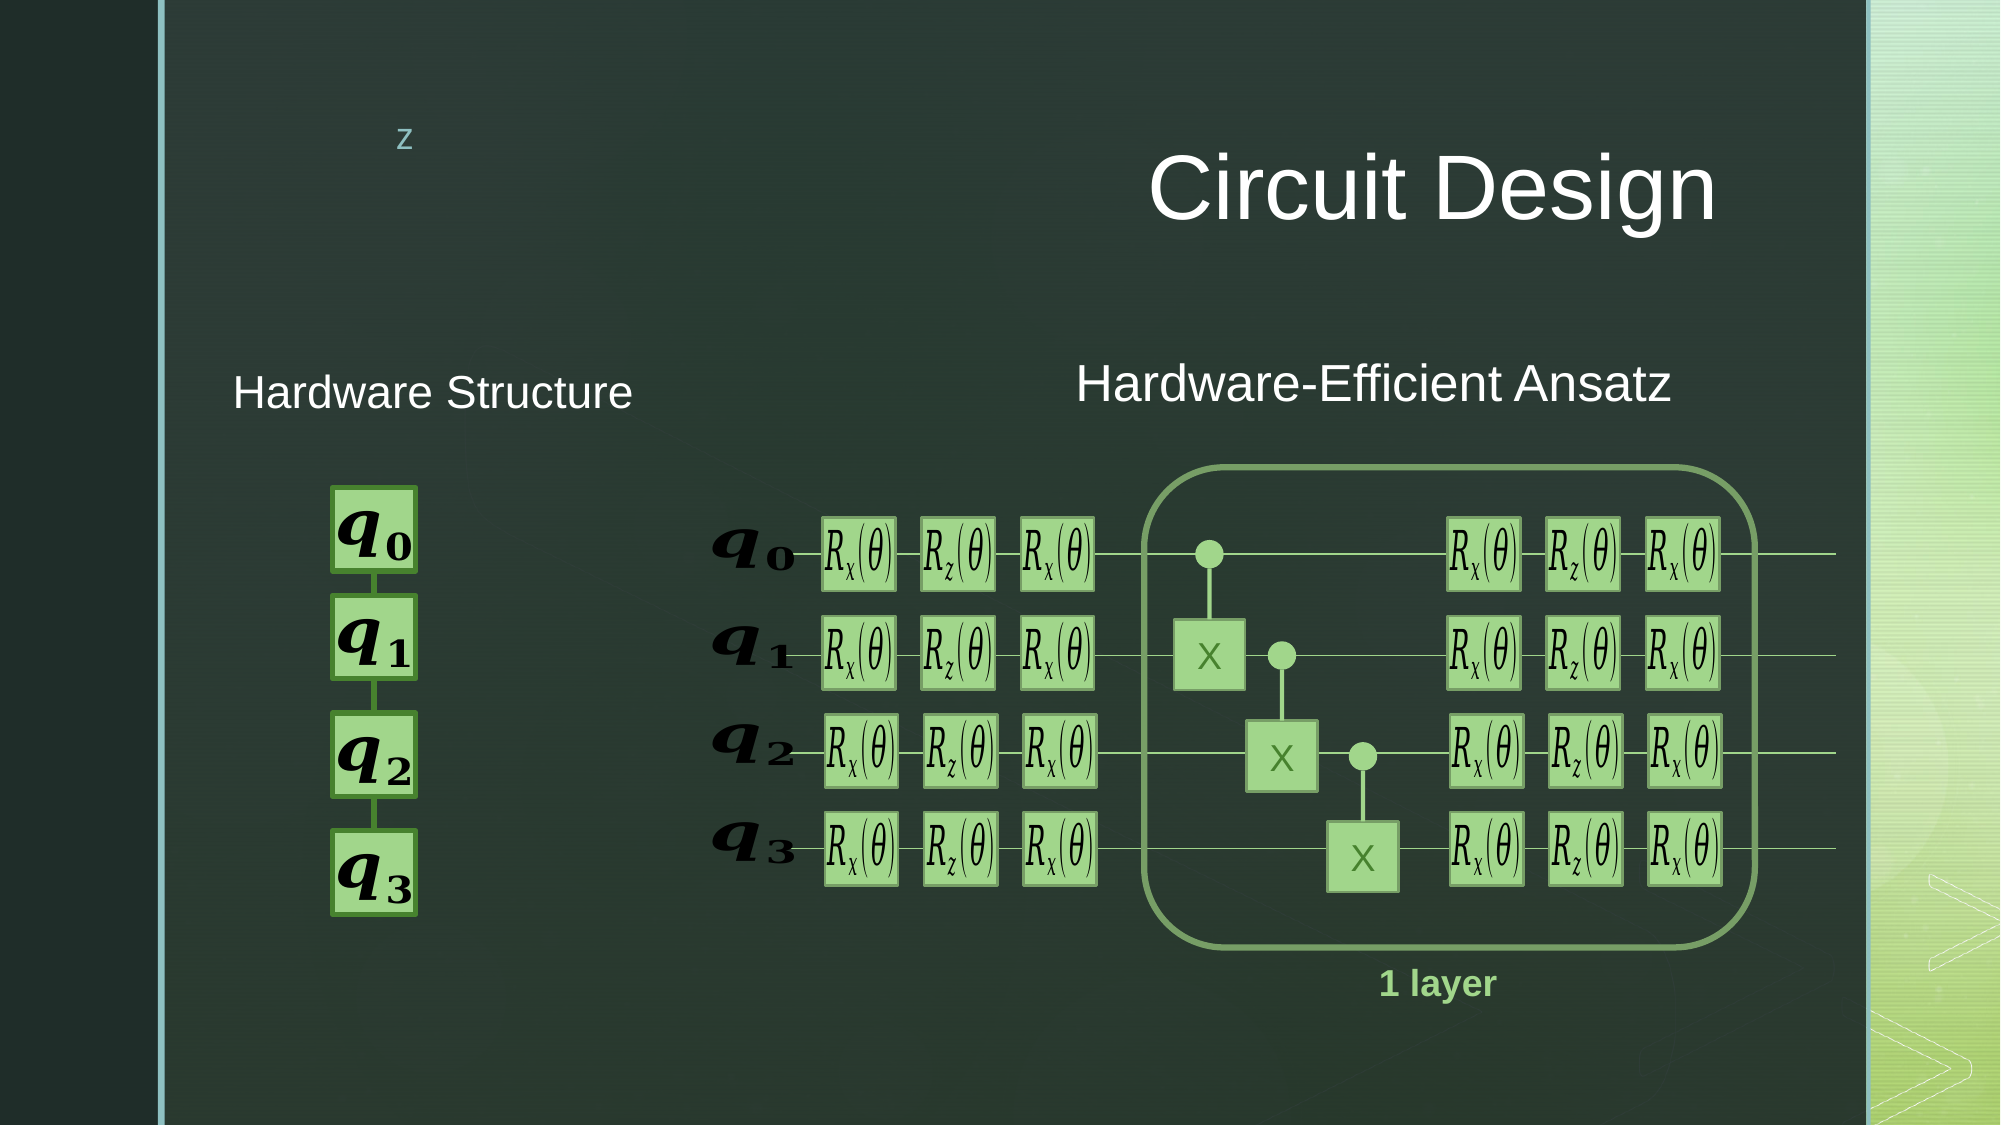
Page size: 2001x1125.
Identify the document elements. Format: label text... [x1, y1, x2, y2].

text_box [1142, 754, 1757, 848]
text_box Circuit Design [428, 132, 1734, 310]
text_box [1142, 656, 1757, 752]
picture [1871, 0, 2001, 1125]
text_box Hardware Structure [177, 361, 649, 428]
text_box 1 layer [1363, 951, 1513, 1012]
text_box [1142, 555, 1757, 655]
text_box [1142, 850, 1757, 949]
title Hardware-Efficient Ansatz [999, 348, 1689, 440]
text_box [1142, 465, 1757, 553]
